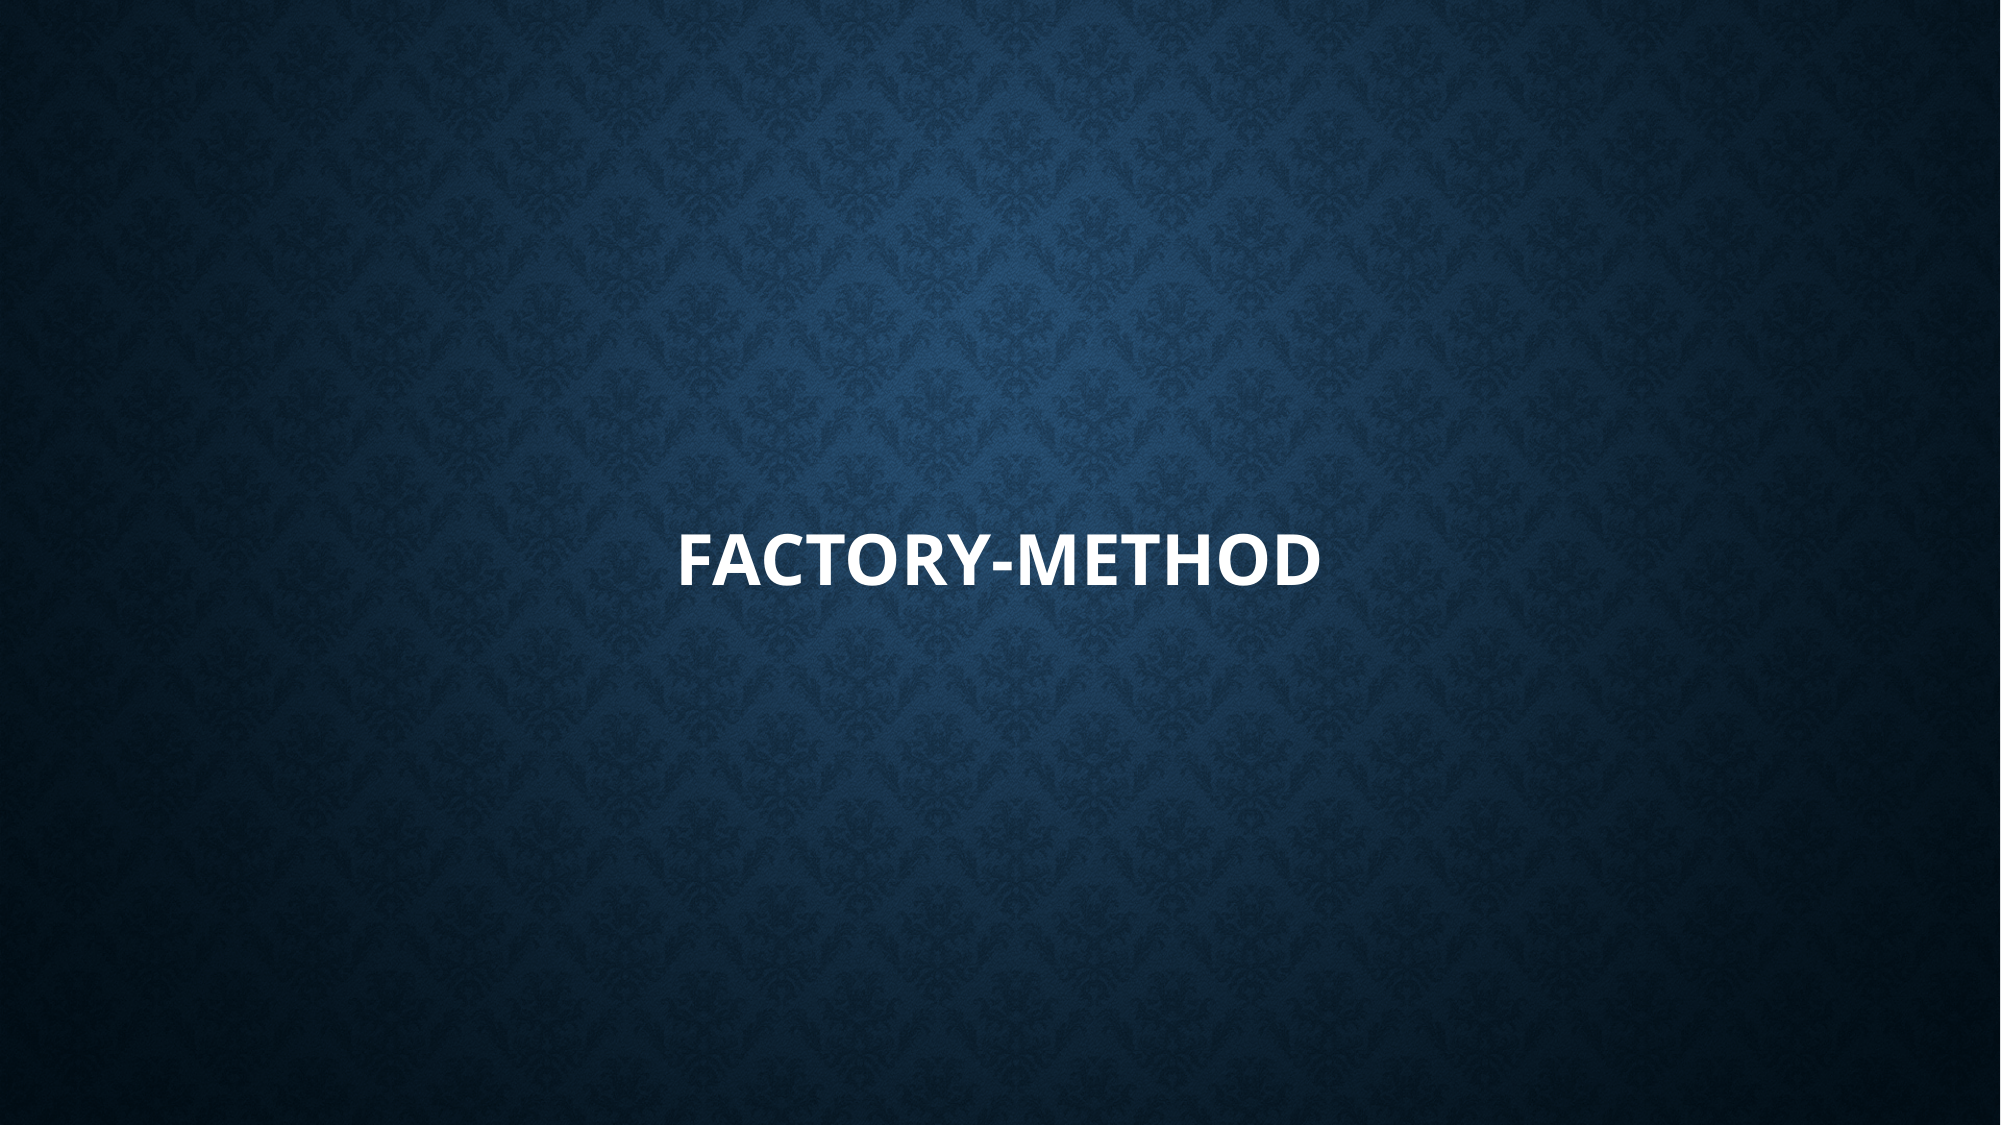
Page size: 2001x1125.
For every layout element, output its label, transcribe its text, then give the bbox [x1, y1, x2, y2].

title Factory-Method [150, 453, 1850, 672]
